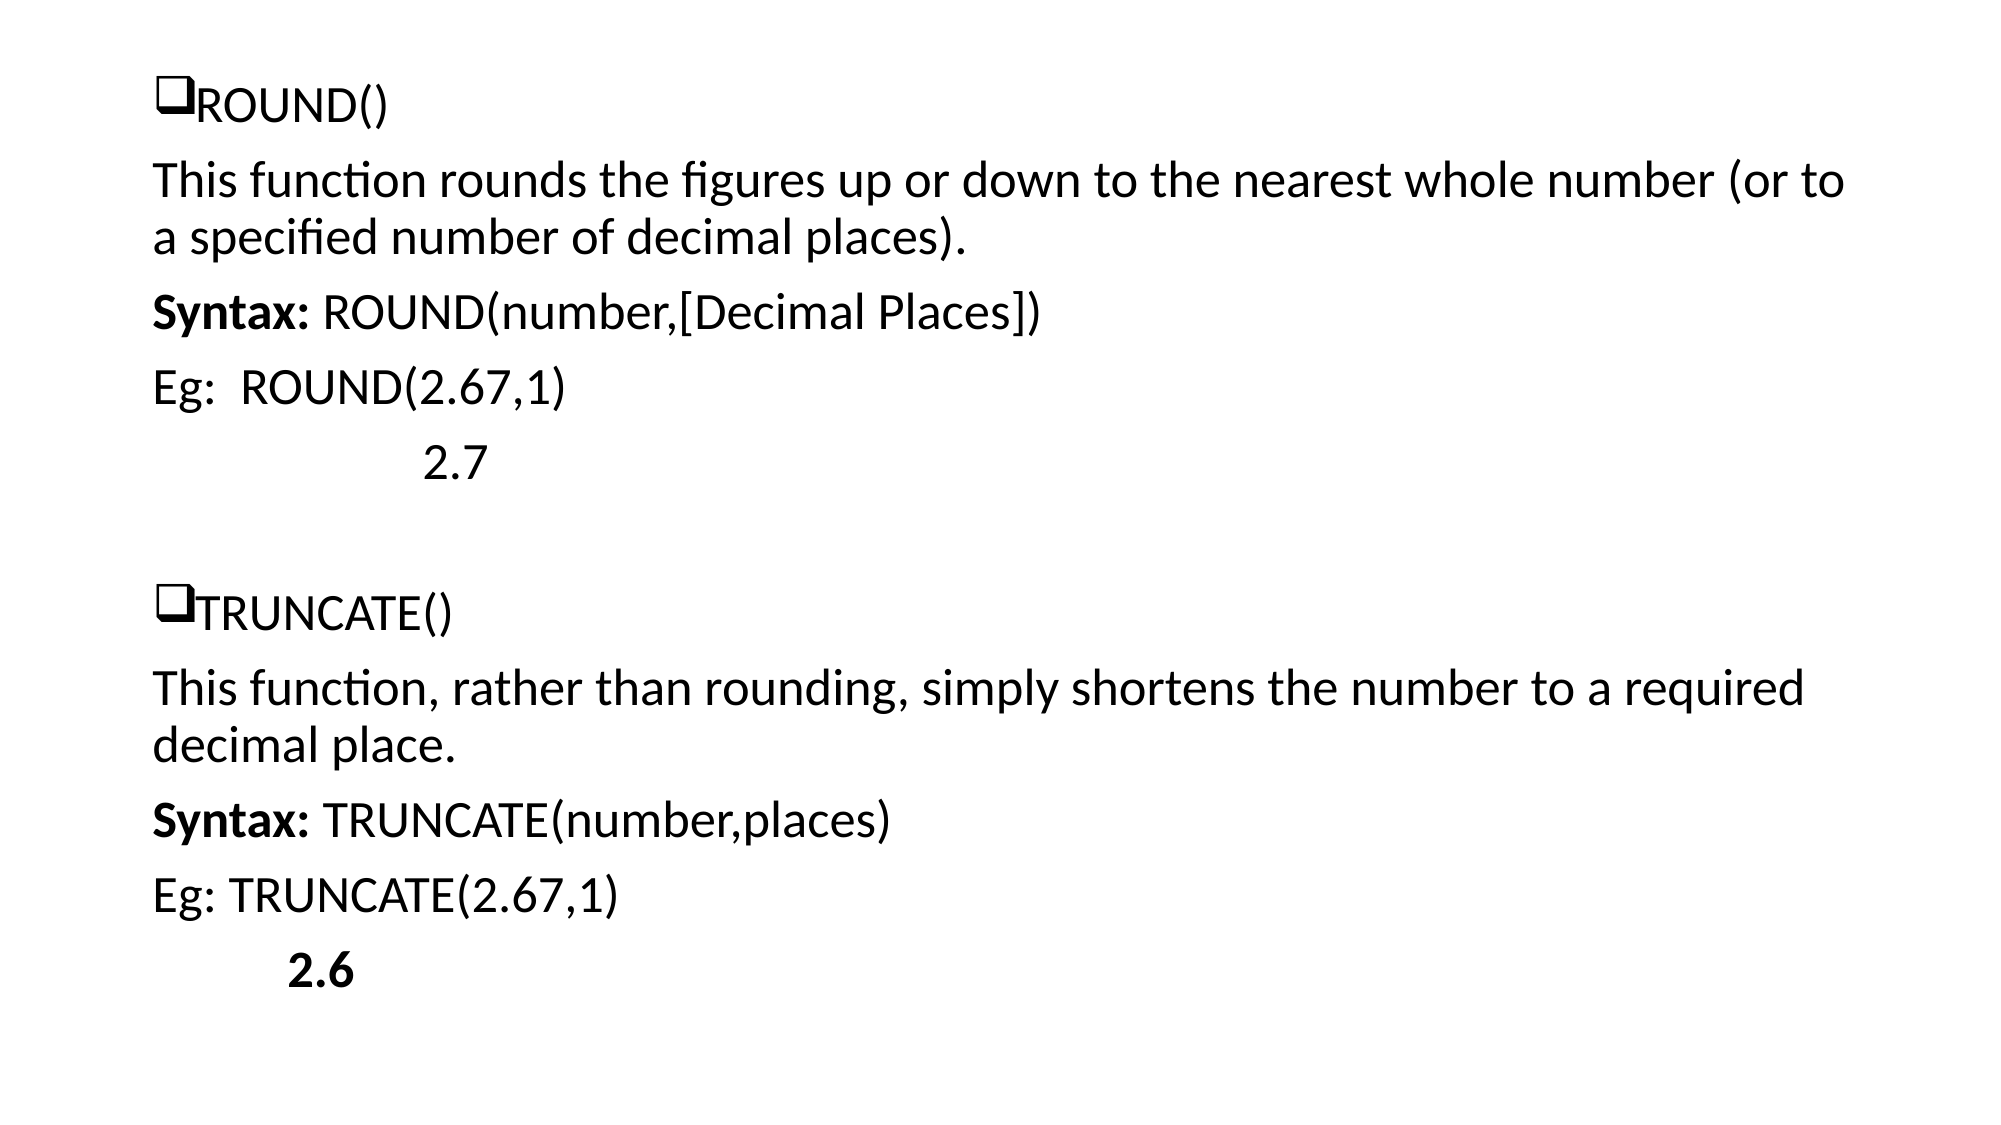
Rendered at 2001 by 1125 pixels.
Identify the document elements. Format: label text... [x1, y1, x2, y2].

list ROUND() This function rounds the figures up or down to the nearest whole number (or to a specified number of decimal places). Syntax: ROUND(number,[Decimal Places]) Eg: ROUND(2.67,1) 2.7 TRUNCATE() This function, rather than rounding, simply shortens the number to a required decimal place. Syntax: TRUNCATE(number,places) Eg: TRUNCATE(2.67,1) 2.6 [137, 69, 1863, 1014]
